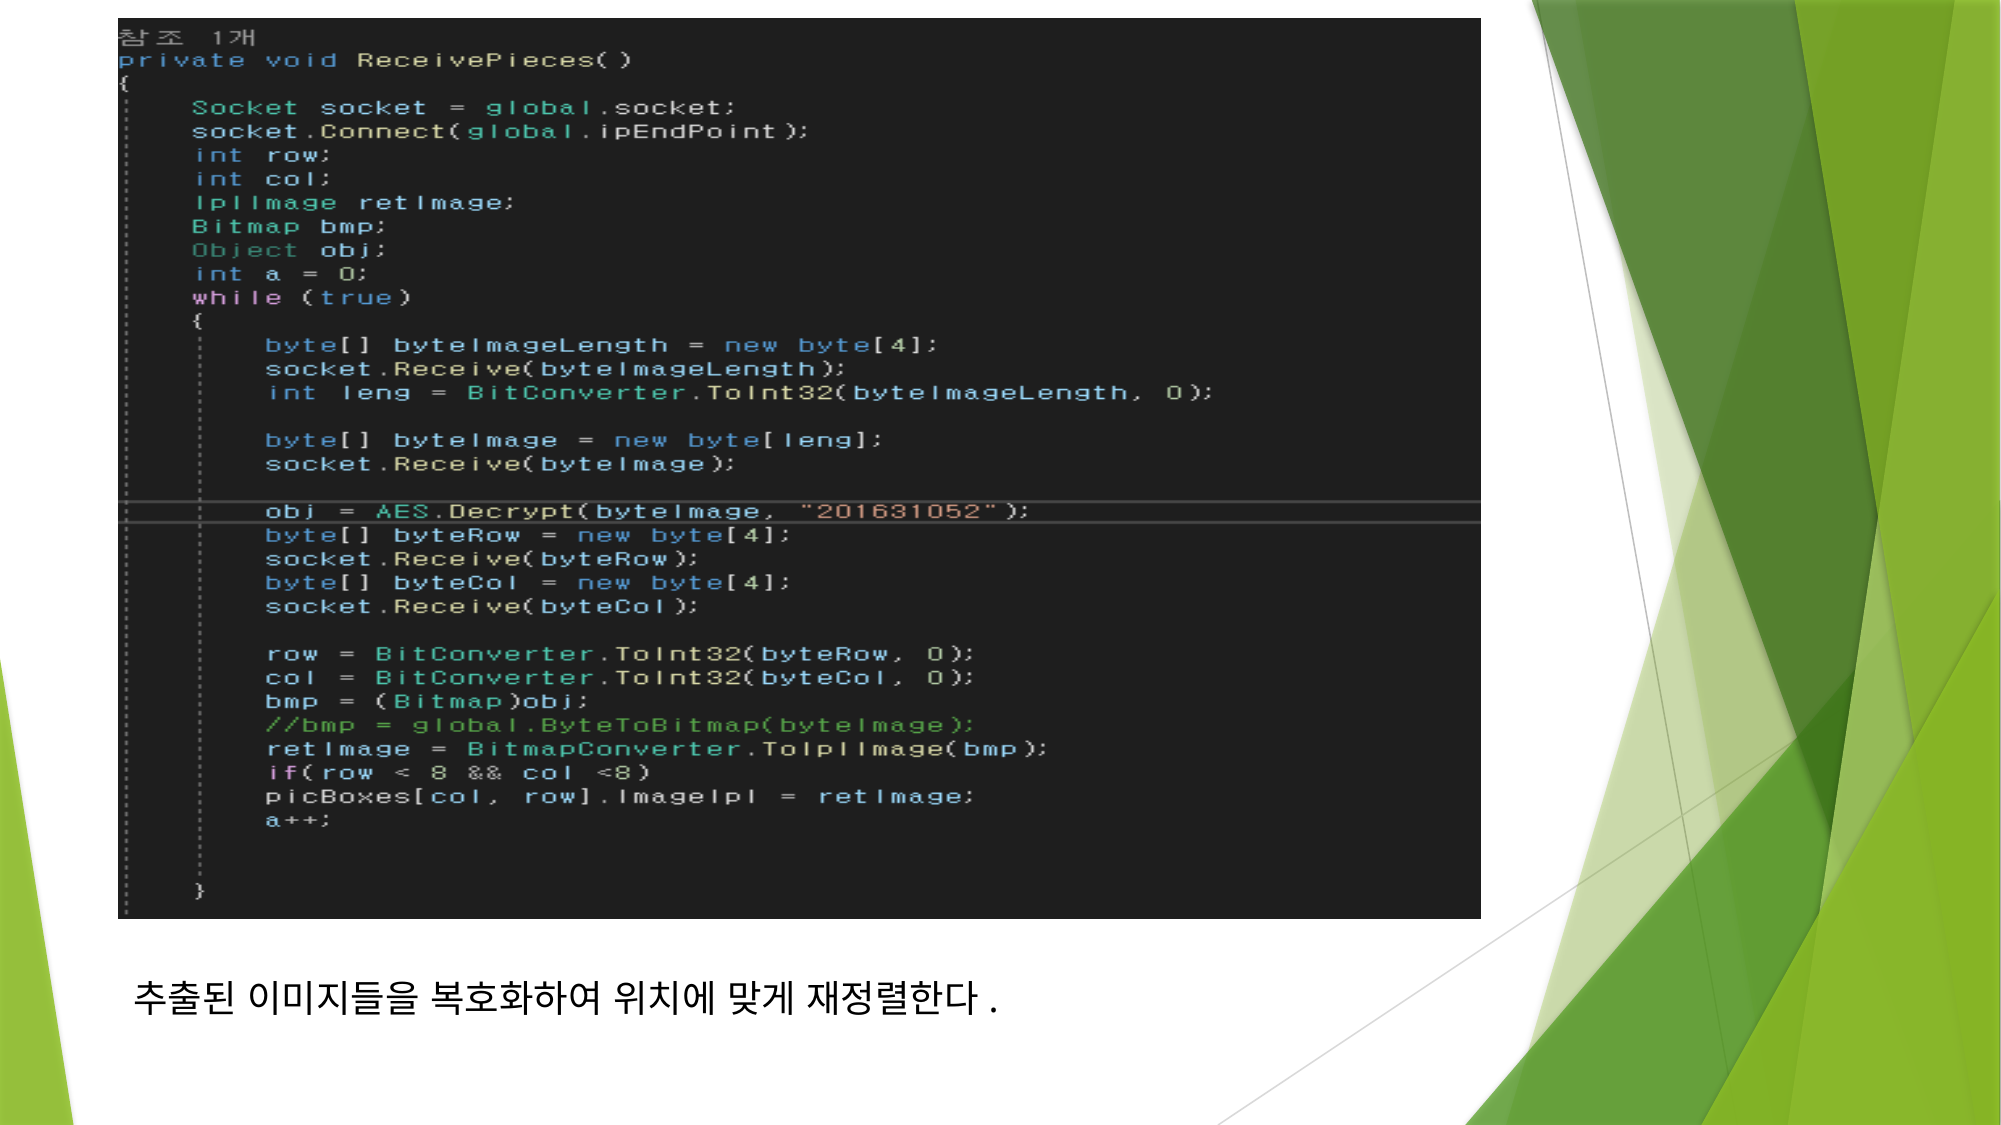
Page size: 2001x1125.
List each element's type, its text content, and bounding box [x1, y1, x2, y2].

picture [118, 18, 1482, 920]
text_box 추출된 이미지들을 복호화하여 위치에 맞게 재정렬한다. [118, 967, 1500, 1027]
